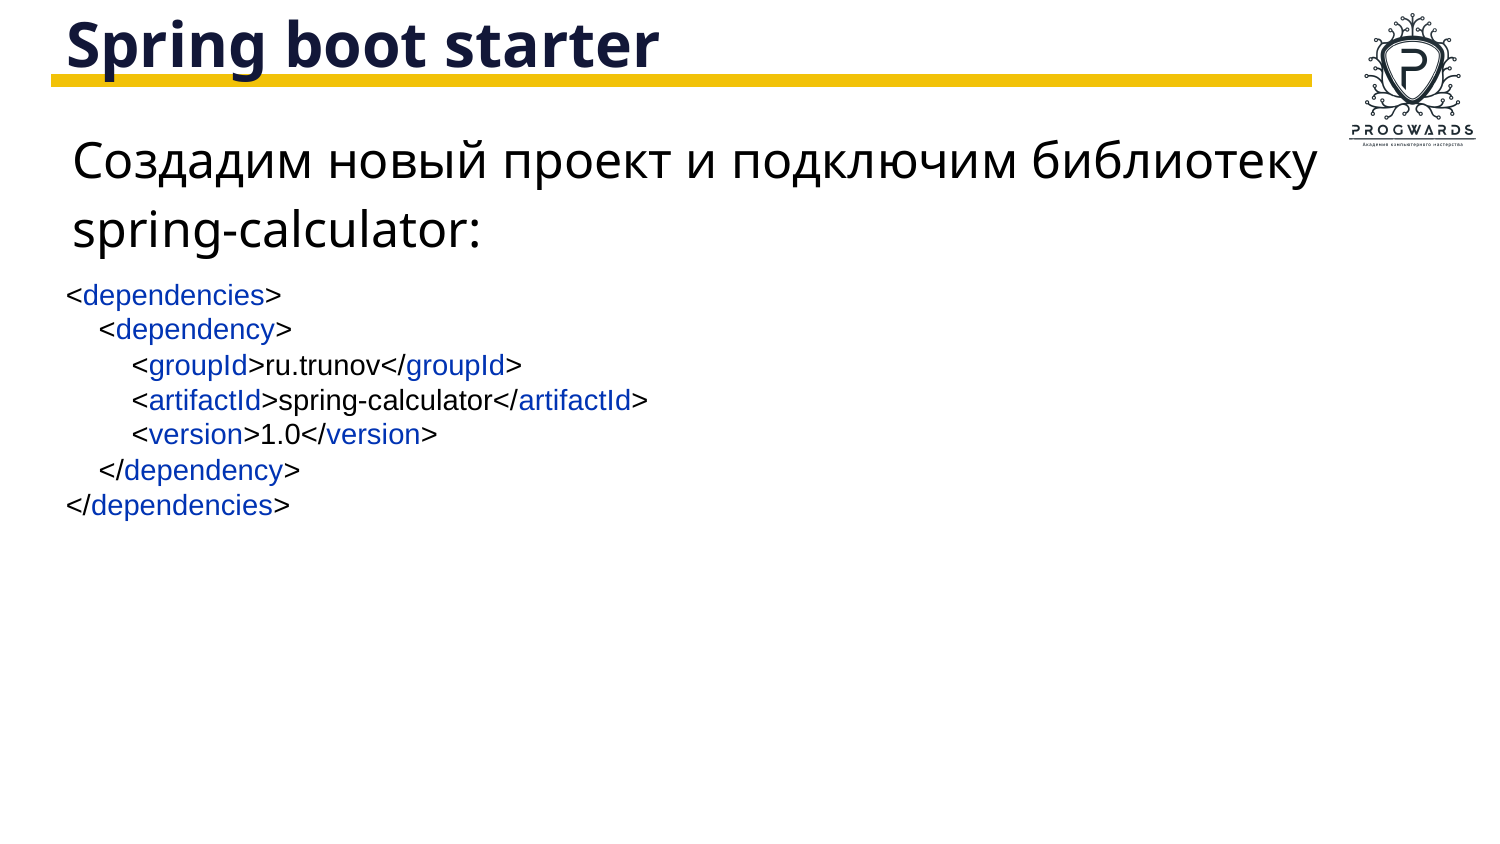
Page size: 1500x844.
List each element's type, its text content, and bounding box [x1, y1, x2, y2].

title Spring boot starter [51, 0, 1449, 81]
list Создадим новый проект и подключим библиотеку spring-calculator: [51, 104, 1449, 269]
text_box <dependencies> <dependency> <groupId>ru.trunov</groupId> <artifactId>spring-calculator</artifactId> <version>1.0</version> </dependency> </dependencies> [51, 268, 802, 529]
picture [1349, 13, 1476, 148]
